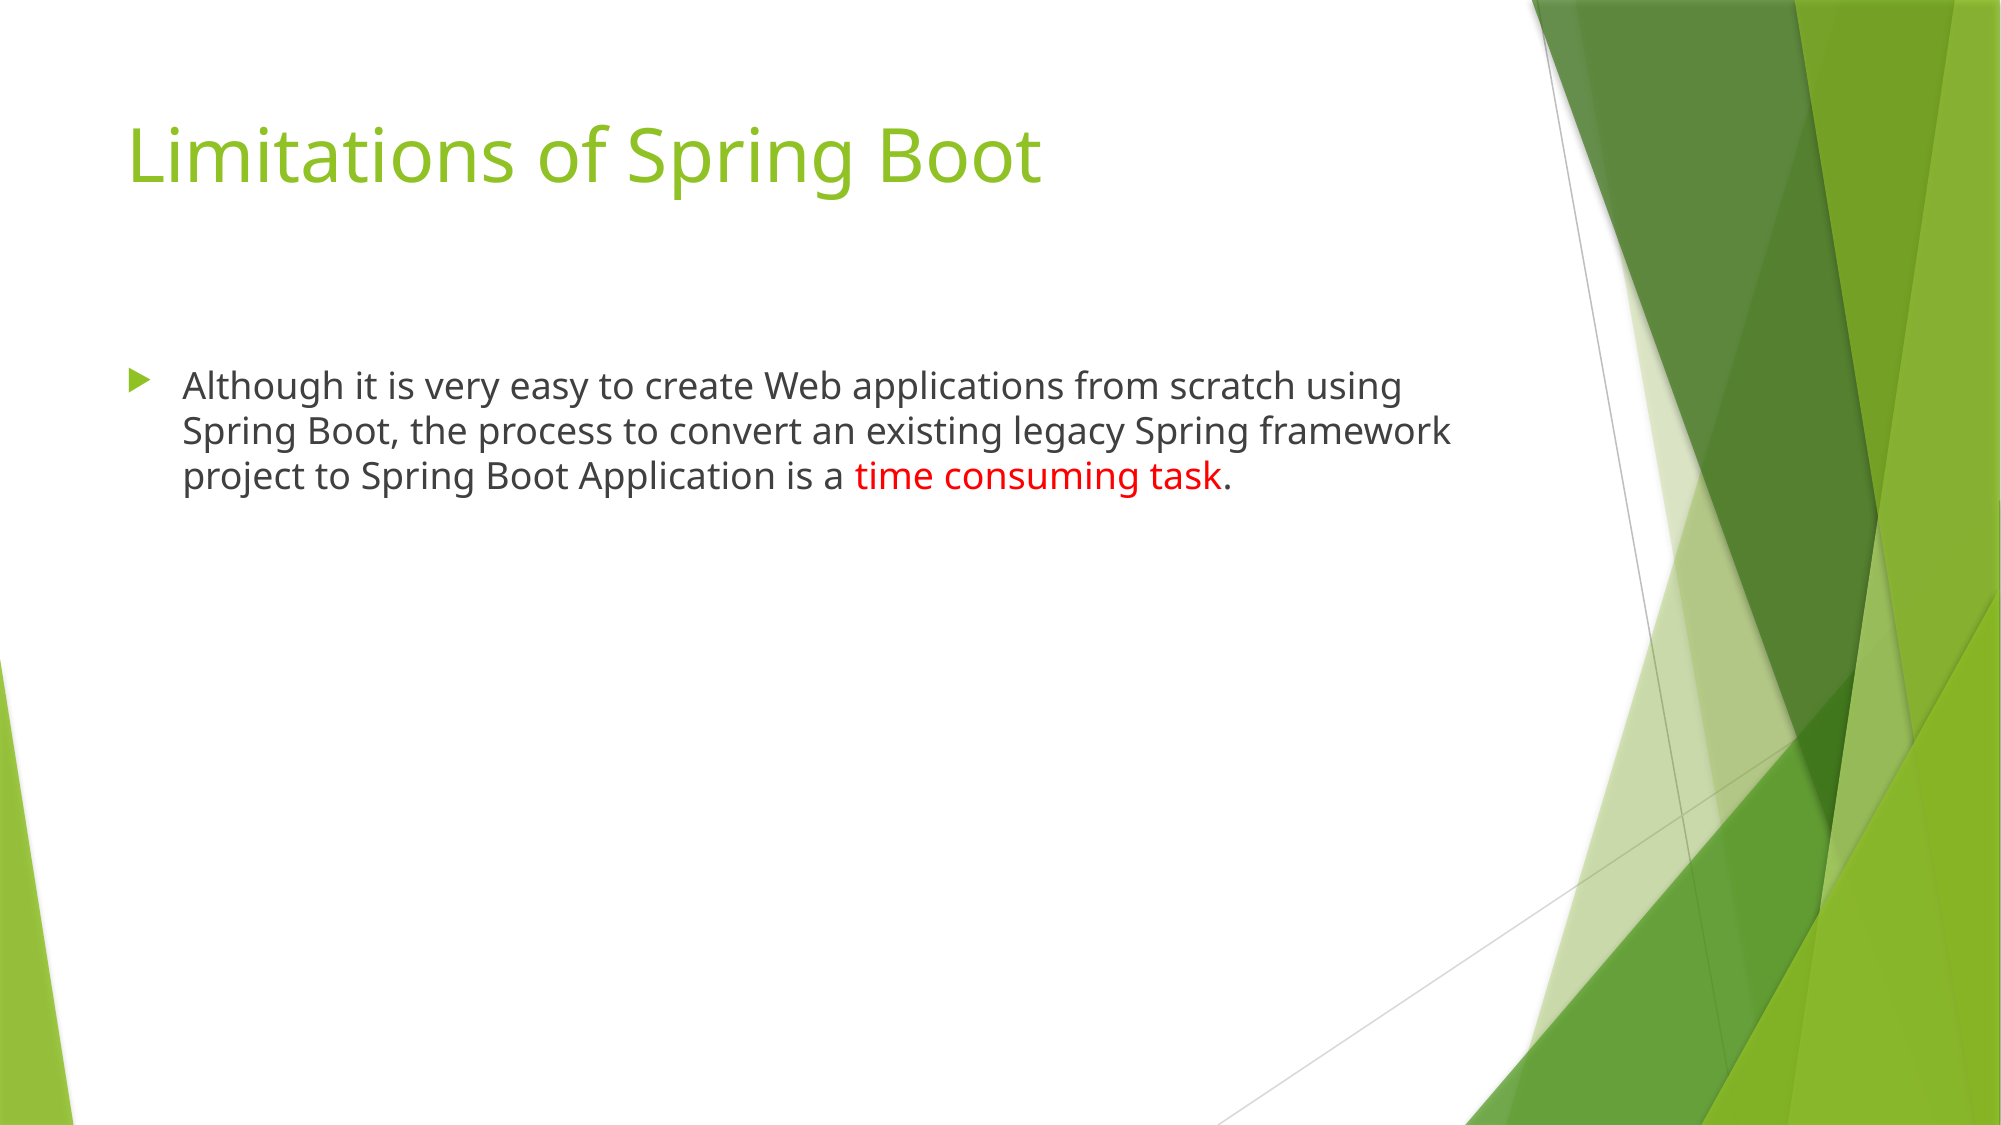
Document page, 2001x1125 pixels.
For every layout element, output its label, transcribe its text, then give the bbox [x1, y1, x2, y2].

list Although it is very easy to create Web applications from scratch using Spring Boot, the process to convert an existing legacy Spring framework project to Spring Boot Application is a time consuming task. [111, 354, 1522, 992]
title Limitations of Spring Boot [111, 99, 1522, 317]
